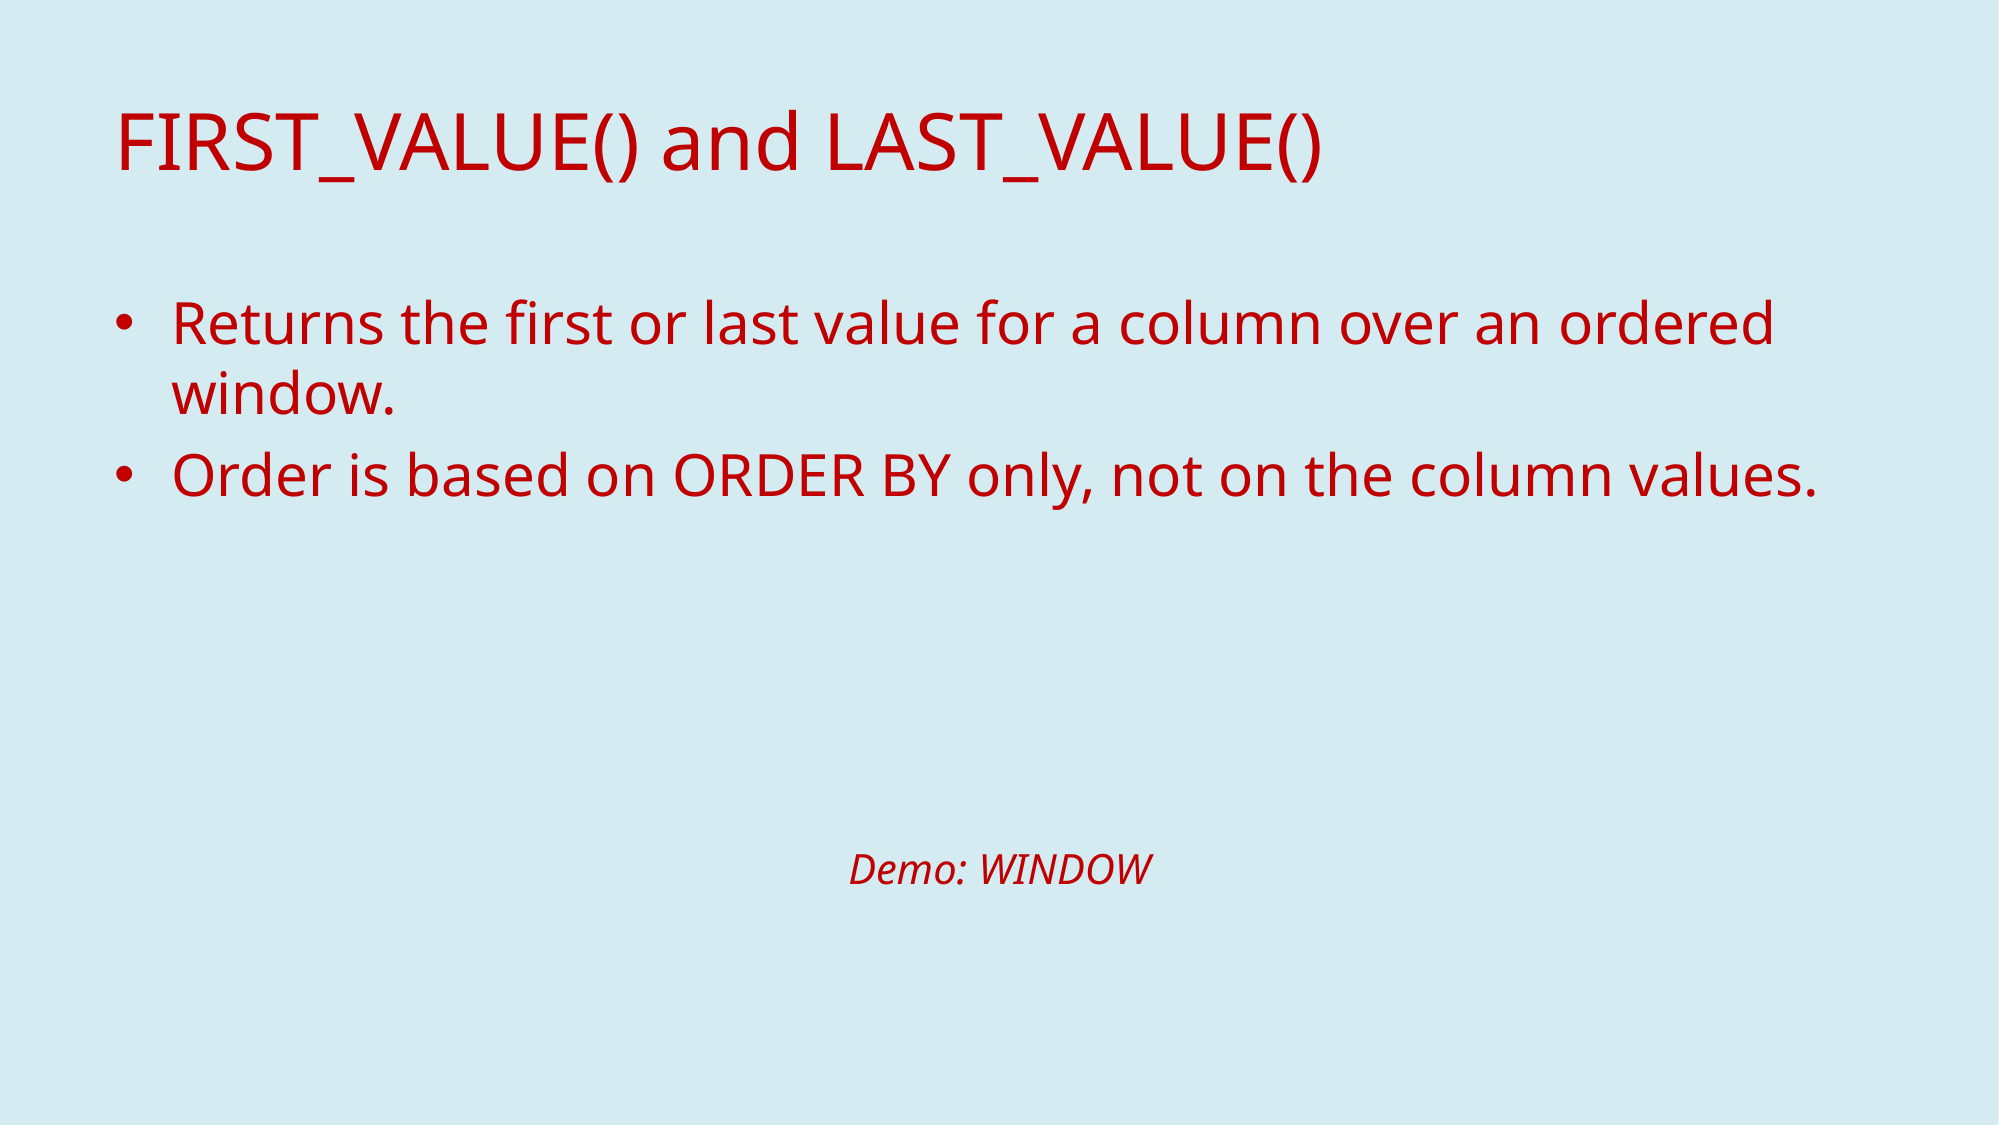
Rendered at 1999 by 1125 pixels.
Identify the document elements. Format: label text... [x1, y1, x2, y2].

title FIRST_VALUE() and LAST_VALUE() [99, 45, 1905, 233]
list Returns the first or last value for a column over an ordered window. Order is based on ORDER BY only, not on the column values. Demo: WINDOW [99, 278, 1899, 994]
